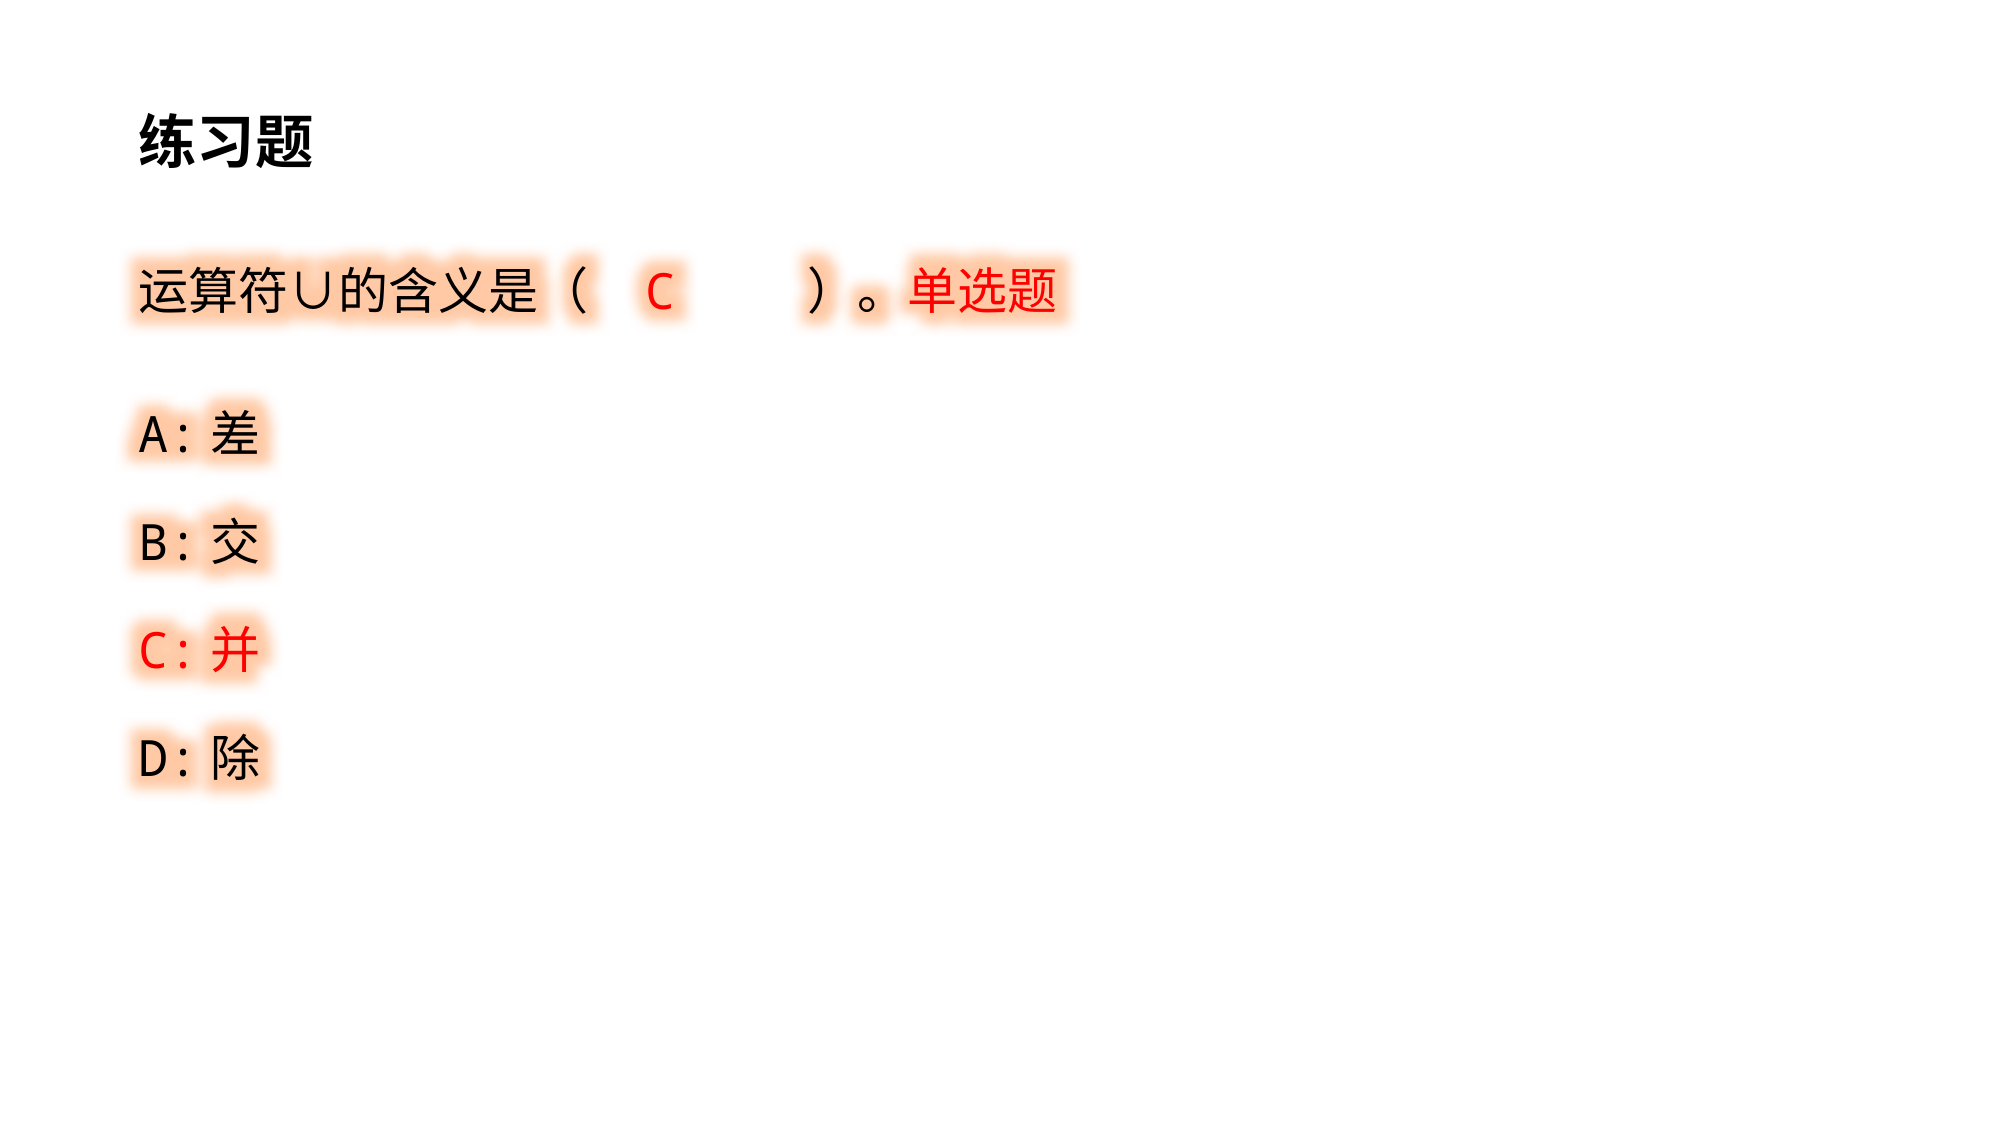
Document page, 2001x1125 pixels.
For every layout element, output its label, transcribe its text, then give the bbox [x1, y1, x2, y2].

text_box 2.2.1.19 关系数据库 [117, 216, 1843, 1051]
text_box 练习题 [120, 95, 1568, 184]
text_box 运算符∪的含义是（ C ）。单选题 A:差 B:交 C:并 D:除 [120, 219, 1839, 1047]
text_box 2.2.2.1 基本的关系操作 [113, 212, 1847, 1055]
